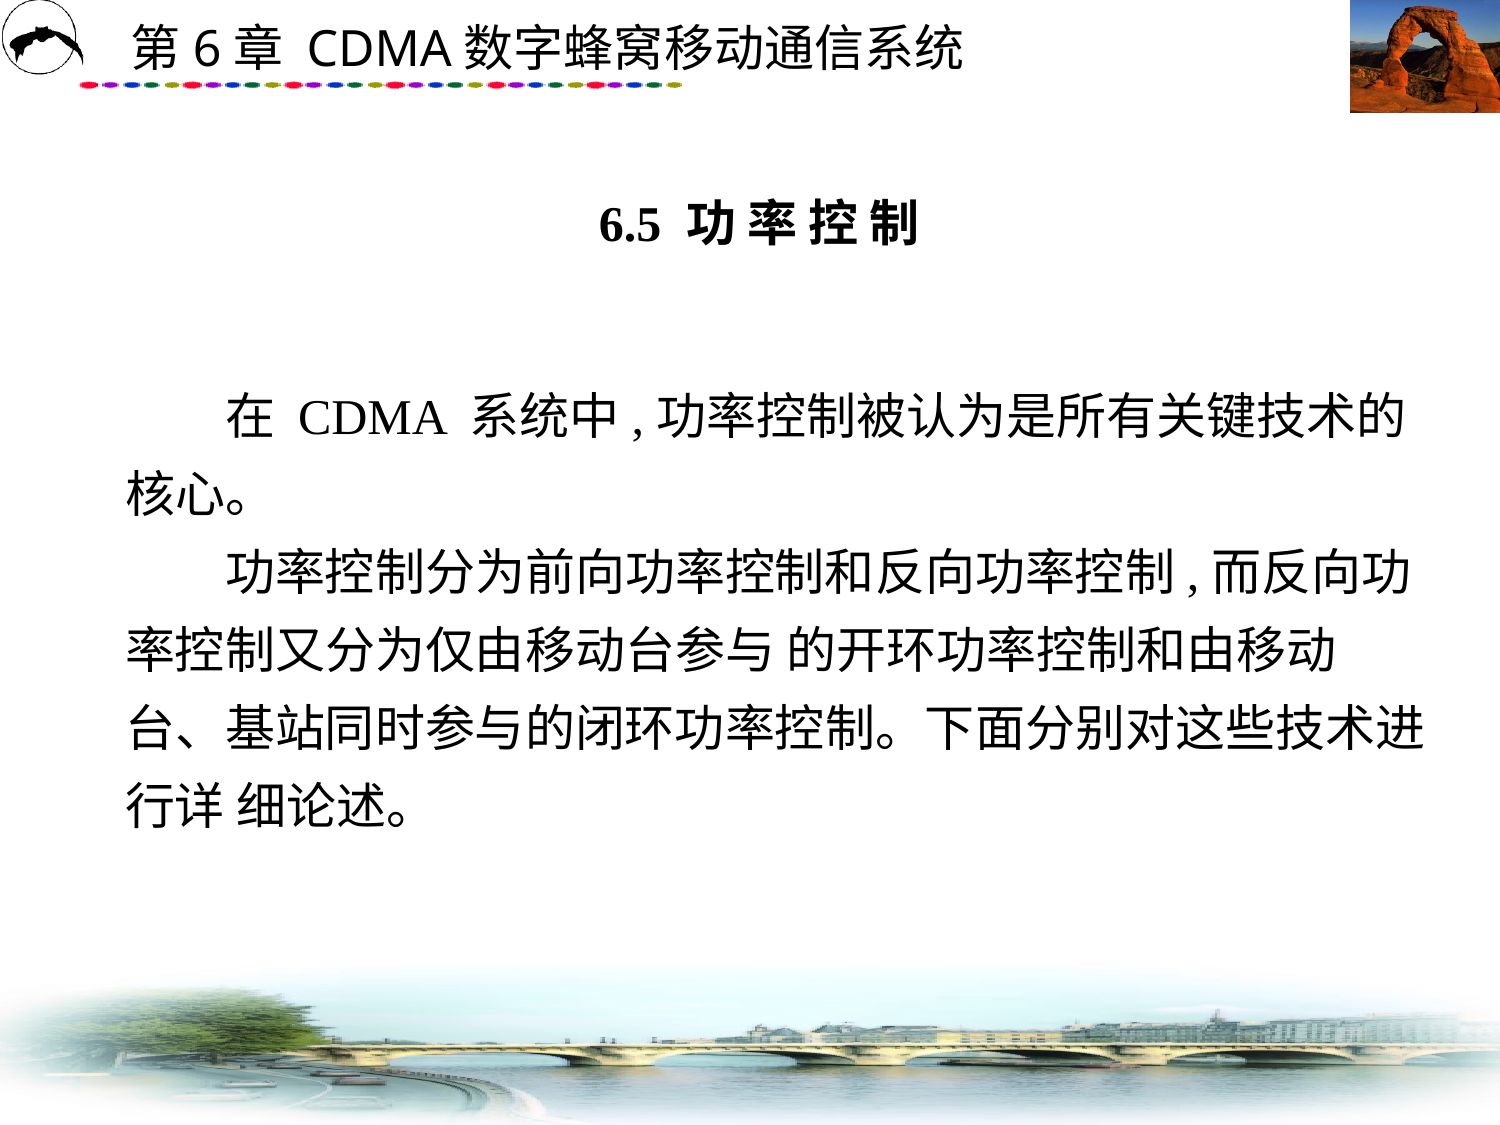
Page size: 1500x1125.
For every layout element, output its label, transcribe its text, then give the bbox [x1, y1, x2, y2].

text_box 在 CDMA 系统中,功率控制被认为是所有关键技术的核心。 功率控制分为前向功率控制和反向功率控制,而反向功率控制又分为仅由移动台参与 的开环功率控制和由移动台、基站同时参与的闭环功率控制。下面分别对这些技术进行详 细论述。 [109, 281, 1442, 972]
title 6.5 功 率 控 制 [93, 87, 1426, 260]
picture [0, 962, 1500, 1125]
picture [74, 78, 691, 91]
picture [0, 0, 100, 75]
picture [1350, 0, 1500, 113]
